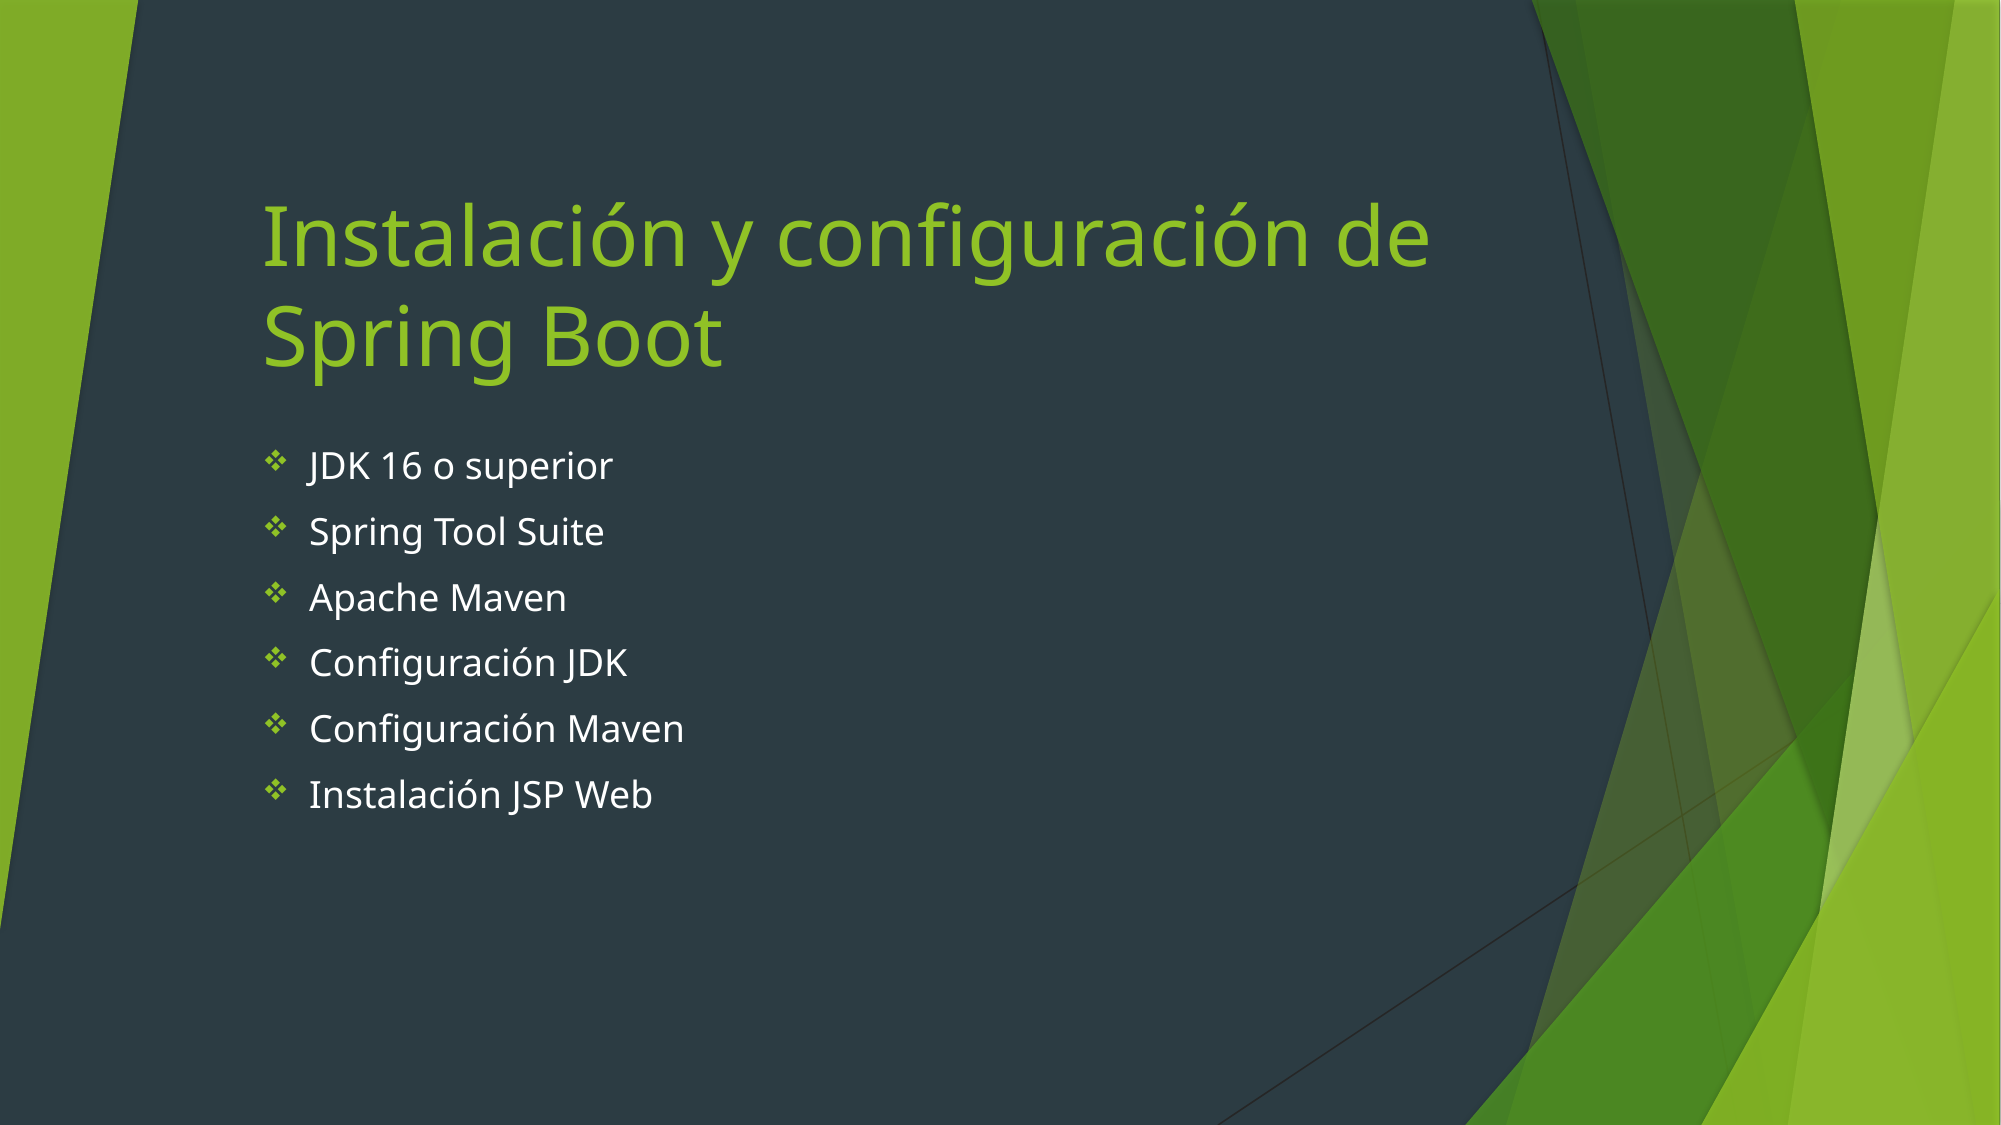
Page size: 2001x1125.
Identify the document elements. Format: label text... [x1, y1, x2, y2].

title Instalación y configuración de Spring Boot [247, 120, 1522, 391]
subtitle JDK 16 o superior Spring Tool Suite Apache Maven Configuración JDK Configuración Maven Instalación JSP Web [247, 434, 1522, 844]
